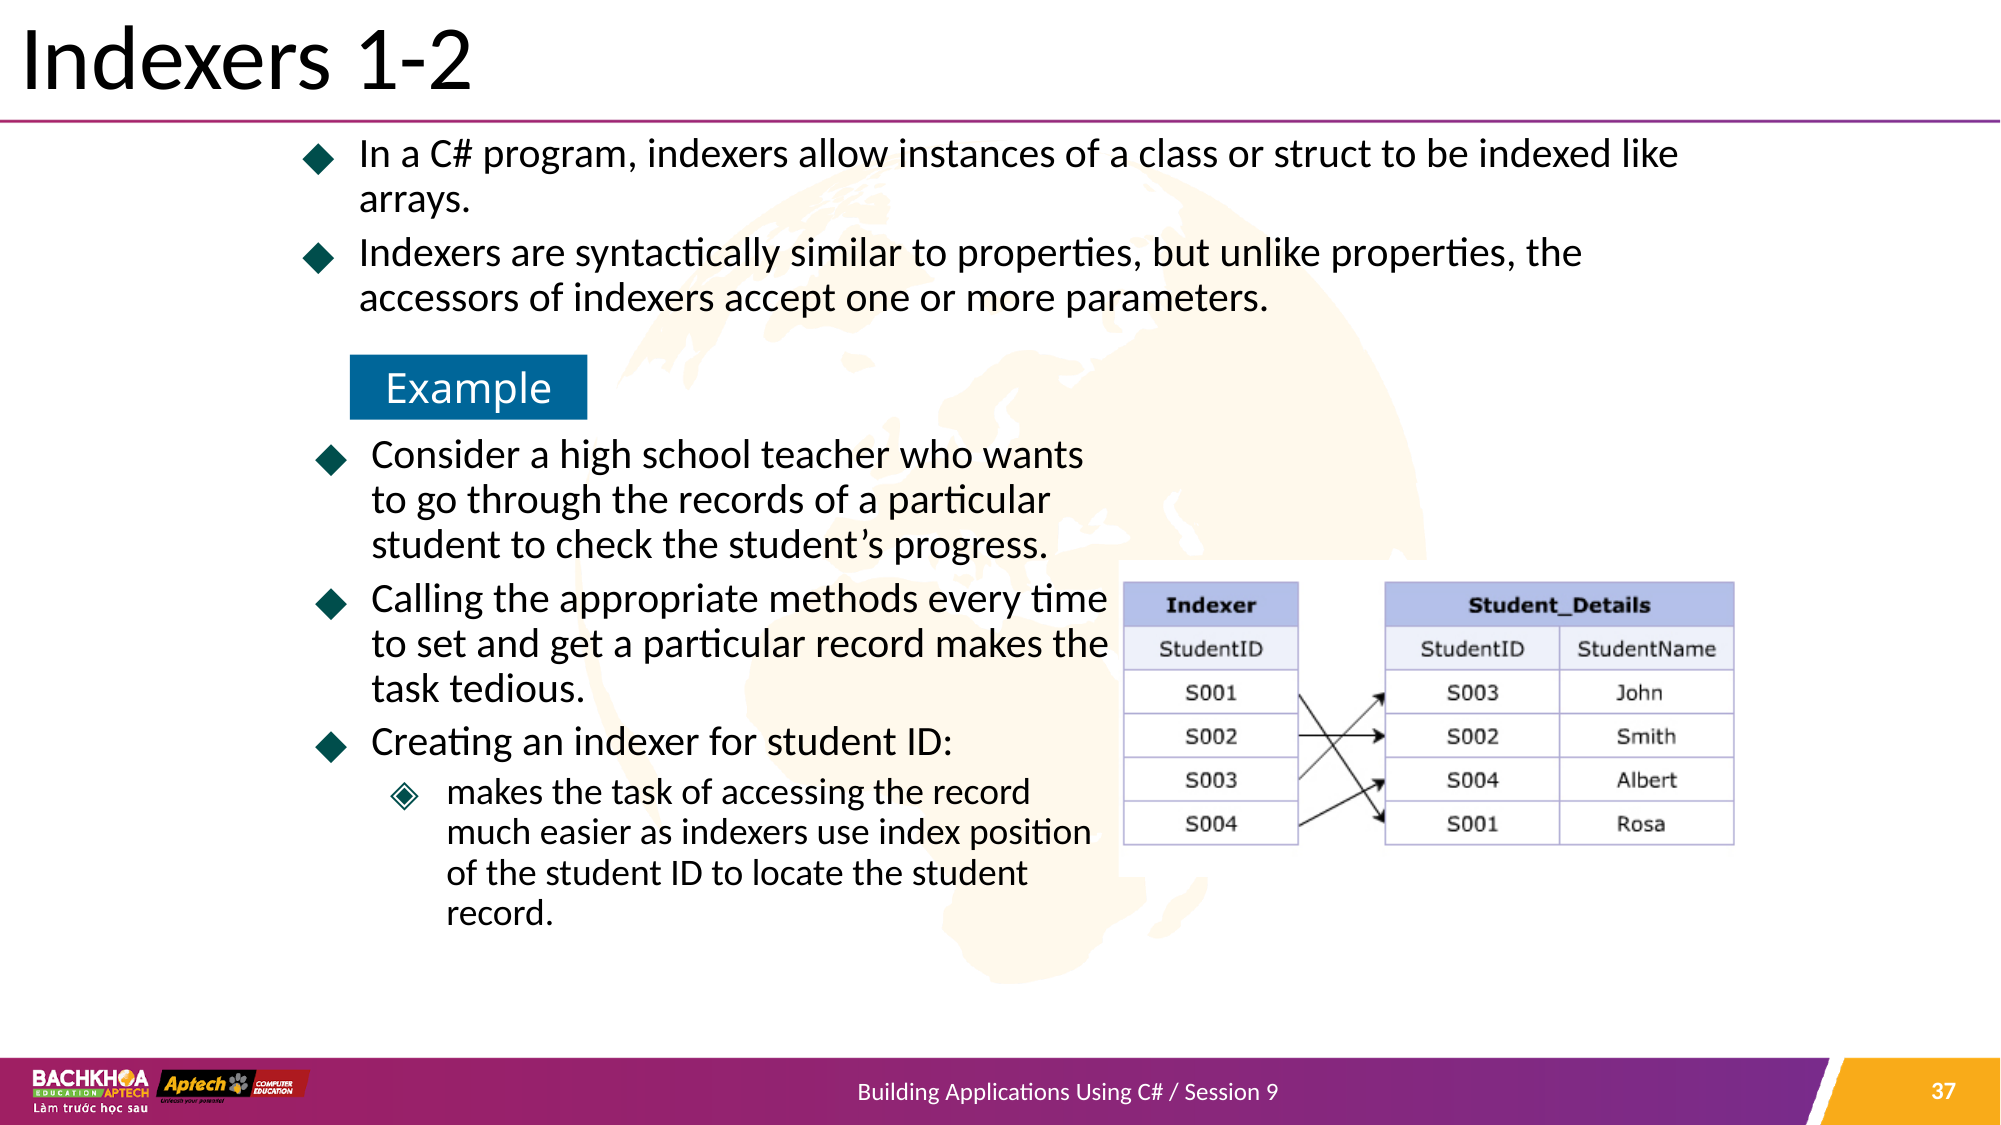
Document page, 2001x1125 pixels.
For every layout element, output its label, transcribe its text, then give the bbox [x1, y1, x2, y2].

text_box Example [349, 354, 588, 420]
slide_number ‹#› [1899, 1059, 1988, 1120]
picture [0, 0, 2001, 1125]
footer Building Applications Using C# / Session 9 [324, 1060, 1813, 1120]
text_box In a C# program, indexers allow instances of a class or struct to be indexed like arrays. Indexers are syntactically similar to properties, but unlike properties, the accessors of indexers accept one or more parameters. [287, 124, 1738, 387]
text_box Consider a high school teacher who wants to go through the records of a particular student to check the student’s progress. Calling the appropriate methods every time to set and get a particular record makes the task tedious. Creating an indexer for student ID: makes the task of accessing the record much easier as indexers use index position of the student ID to locate the student record. [299, 425, 1125, 1000]
title Indexers 1-2 [5, 3, 1993, 116]
